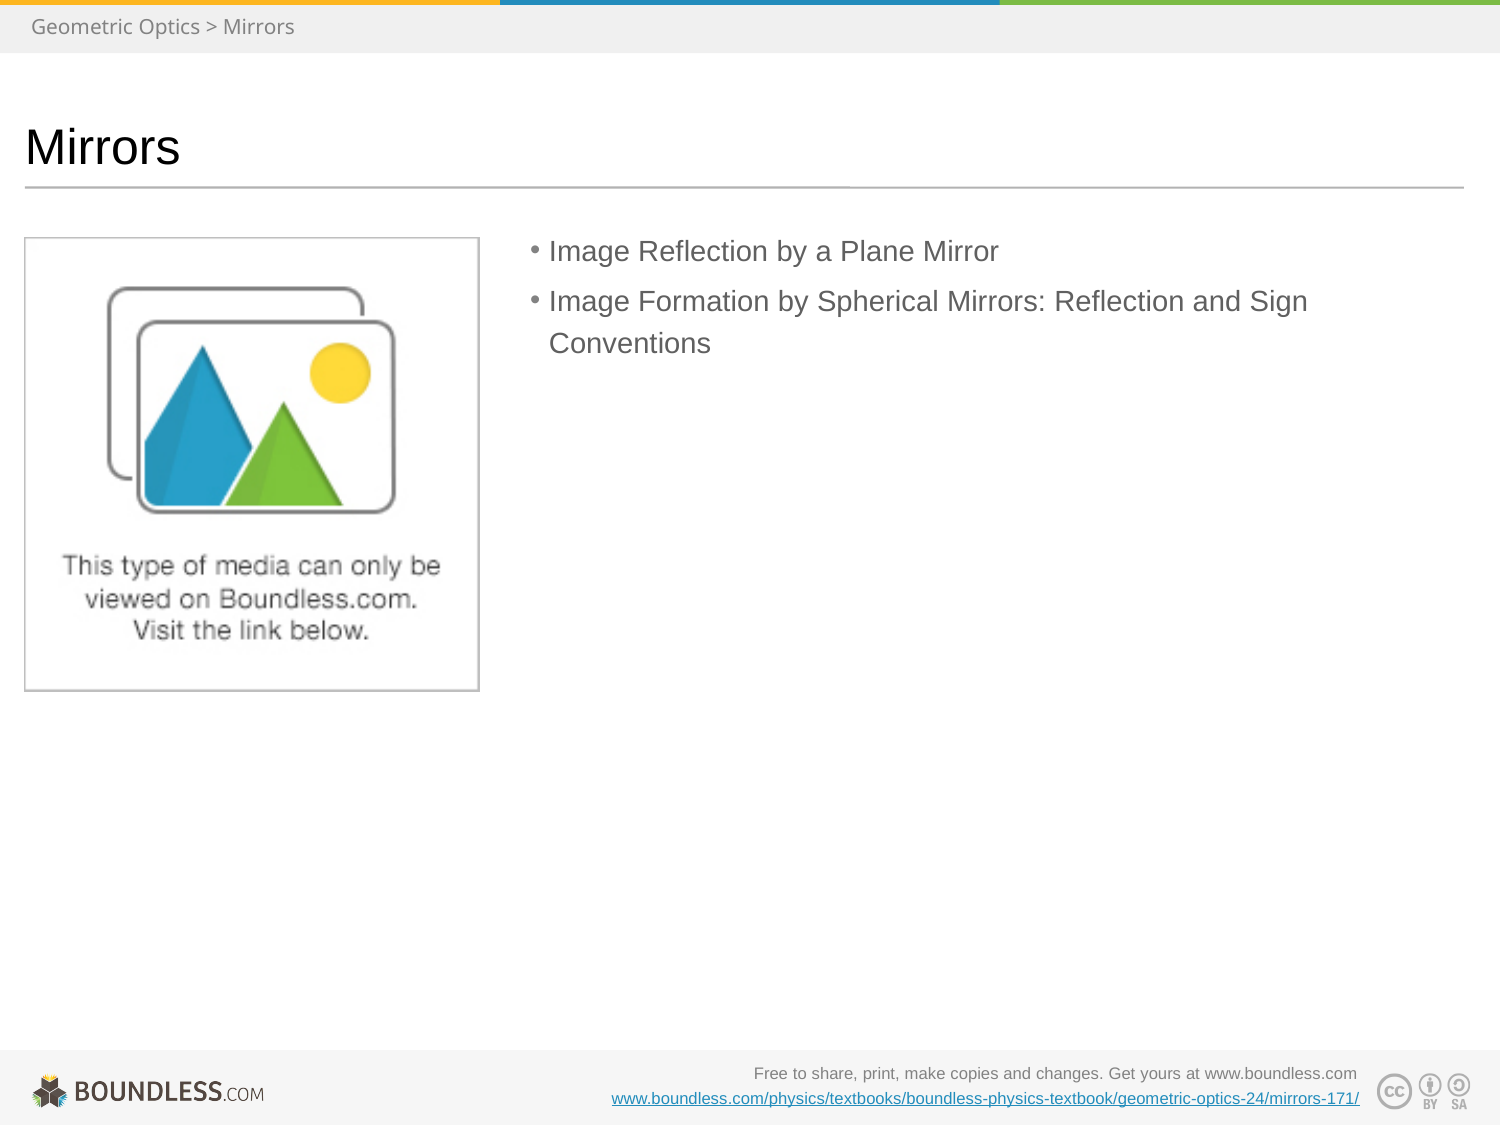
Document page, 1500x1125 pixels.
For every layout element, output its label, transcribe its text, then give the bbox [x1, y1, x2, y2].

text_box [0, 2, 1500, 54]
text_box Geometric Optics > Mirrors [31, 13, 1475, 38]
picture [1372, 1070, 1476, 1113]
text_box [0, 1050, 1500, 1125]
title Mirrors [24, 62, 1450, 175]
text_box Free to share, print, make copies and changes. Get yours at www.boundless.com [649, 1062, 1359, 1087]
text_box www.boundless.com/physics/textbooks/boundless-physics-textbook/geometric-optics-24/mirrors-171/ [274, 1087, 1361, 1125]
list Image Reflection by a Plane Mirror Image Formation by Spherical Mirrors: Reflection and Sign Conventions [530, 224, 1460, 1013]
picture [30, 1072, 265, 1109]
picture [24, 237, 480, 692]
